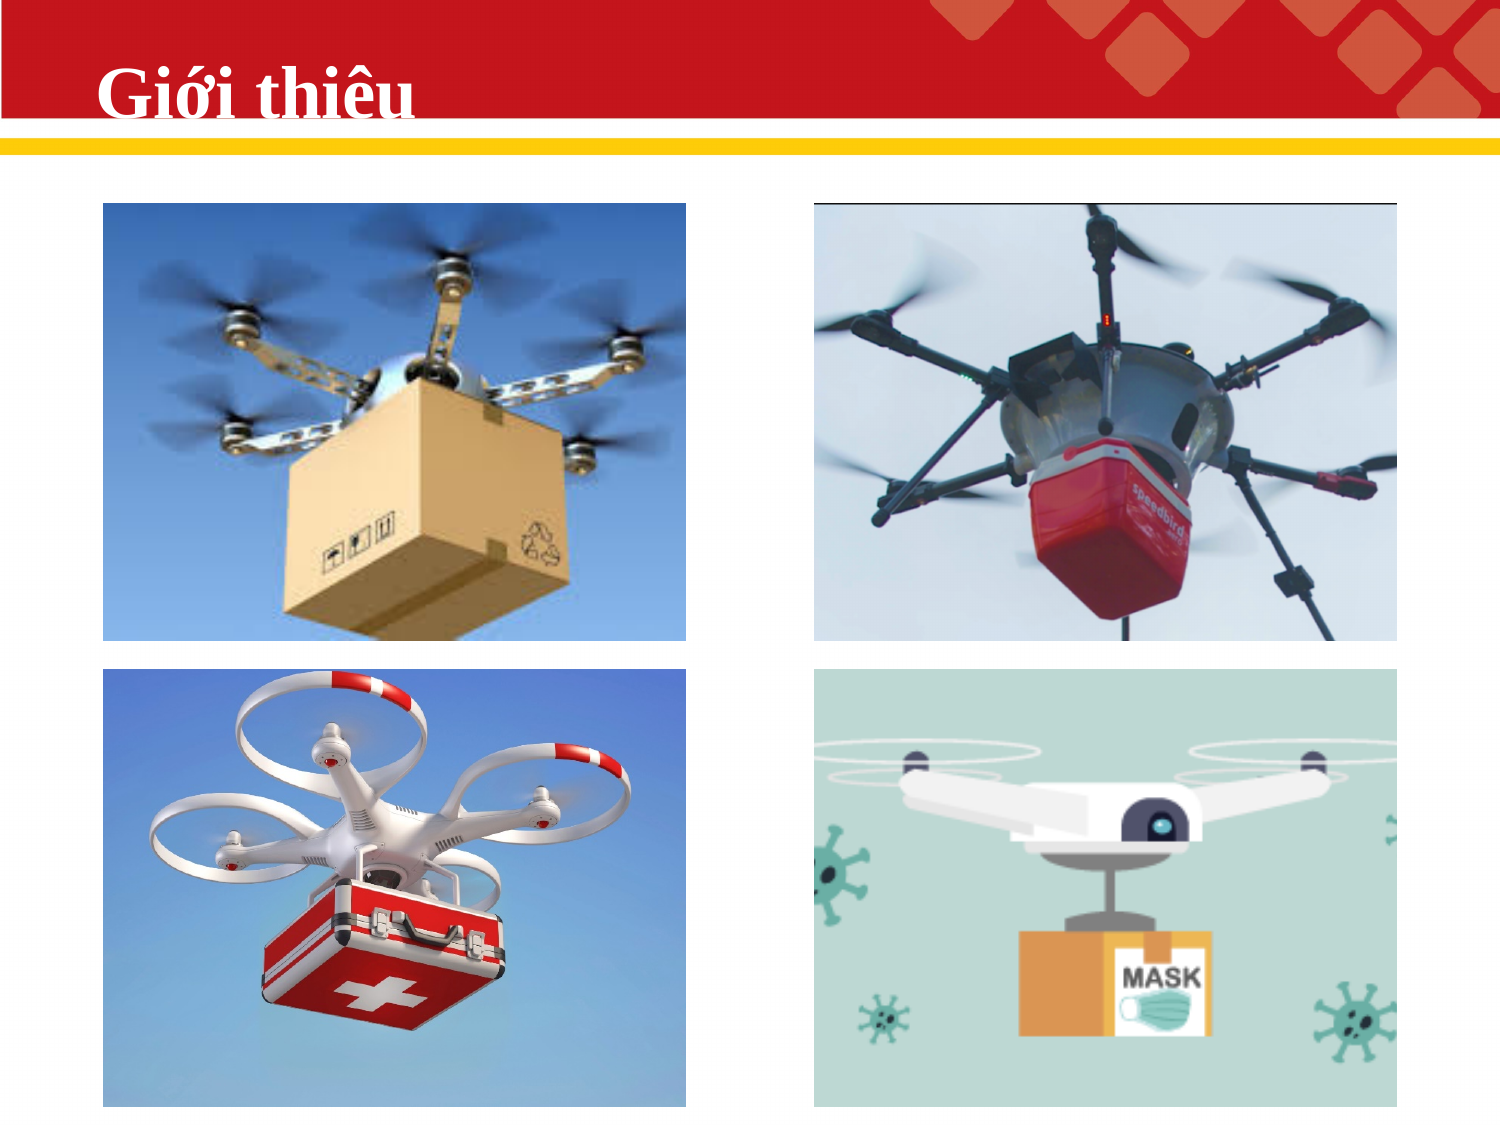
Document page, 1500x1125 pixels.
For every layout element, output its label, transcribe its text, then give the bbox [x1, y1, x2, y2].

picture [0, 0, 1500, 1125]
title Giới thiệu [80, 0, 1397, 204]
